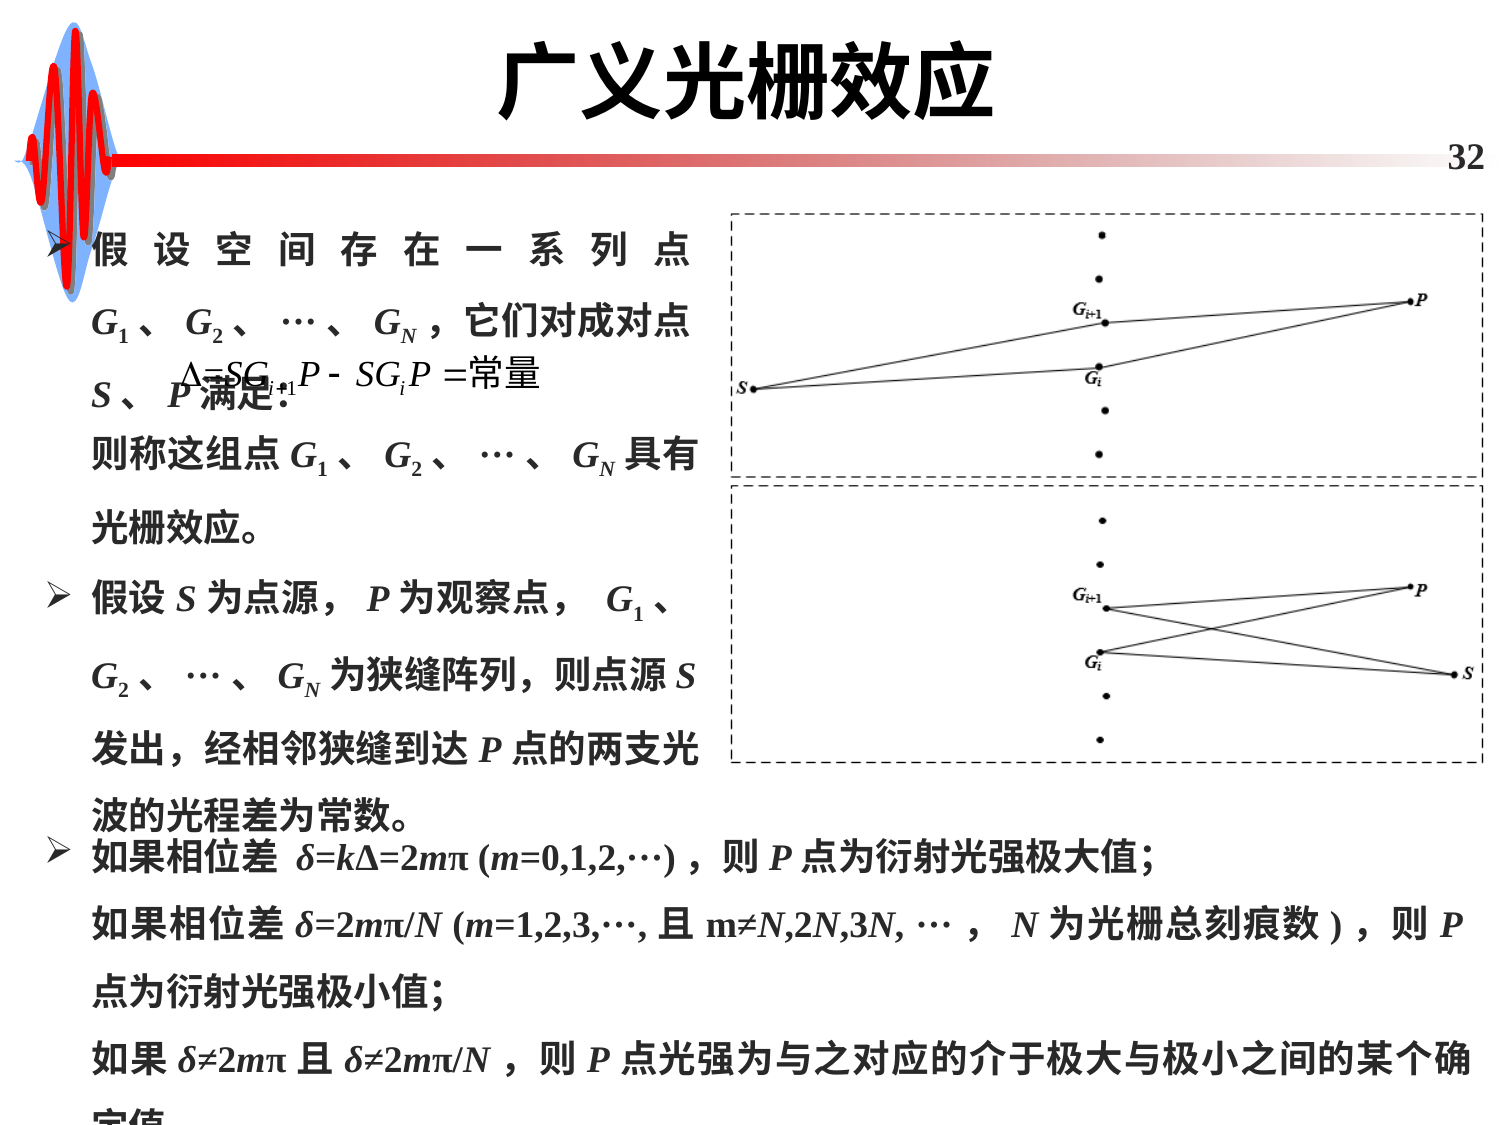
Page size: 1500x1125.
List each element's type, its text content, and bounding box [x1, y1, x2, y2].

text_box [173, 349, 548, 405]
text_box 如果相位差 δ=kΔ=2mπ (m=0,1,2,···)，则P点为衍射光强极大值； 如果相位差δ=2mπ/N (m=1,2,3,···,且m≠N,2N,3N, ···，N为光栅总刻痕数)，则P点为衍射光强极小值； 如果δ≠2mπ且δ≠2mπ/N，则P点光强为与之对应的介于极大与极小之间的某个确定值。 [29, 802, 1487, 1125]
title 广义光栅效应 [159, 19, 1334, 137]
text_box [873, 456, 893, 487]
picture [726, 206, 1487, 767]
text_box 则称这组点G1、G2、···、GN具有光栅效应。 假设S为点源，P为观察点， G1、G2、···、GN为狭缝阵列，则点源S发出，经相邻狭缝到达P点的两支光波的光程差为常数。 [29, 397, 715, 802]
text_box 假设空间存在一系列点G1、G2、···、GN，它们对成对点S、P满足： [29, 196, 715, 397]
slide_number 32 [1370, 137, 1500, 173]
